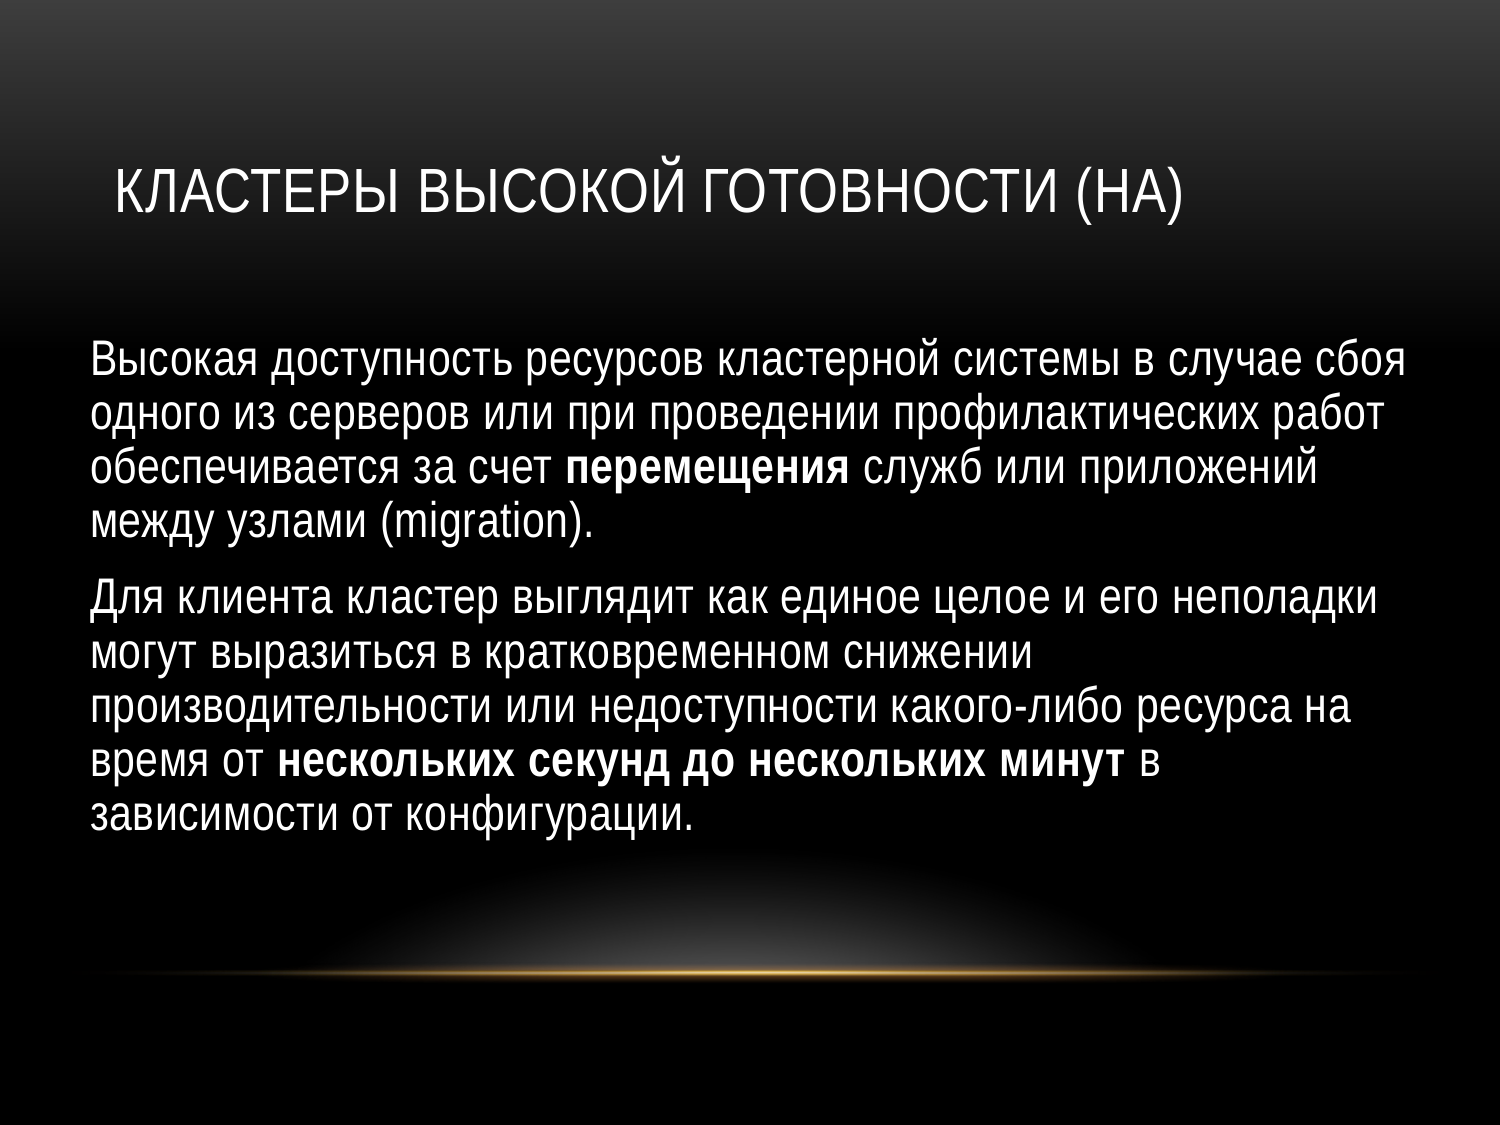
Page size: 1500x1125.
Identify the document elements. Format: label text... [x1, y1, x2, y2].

title Кластеры высокой готовности (HA) [99, 45, 1400, 233]
picture [0, 0, 1500, 1125]
list Высокая доступность ресурсов кластерной системы в случае сбоя одного из серверов или при проведении профилактических работ обеспечивается за счет перемещения служб или приложений между узлами (migration). Для клиента кластер выглядит как единое целое и его неполадки могут выразиться в кратковременном снижении производительности или недоступности какого-либо ресурса на время от нескольких секунд до нескольких минут в зависимости от конфигурации. [75, 324, 1425, 1000]
